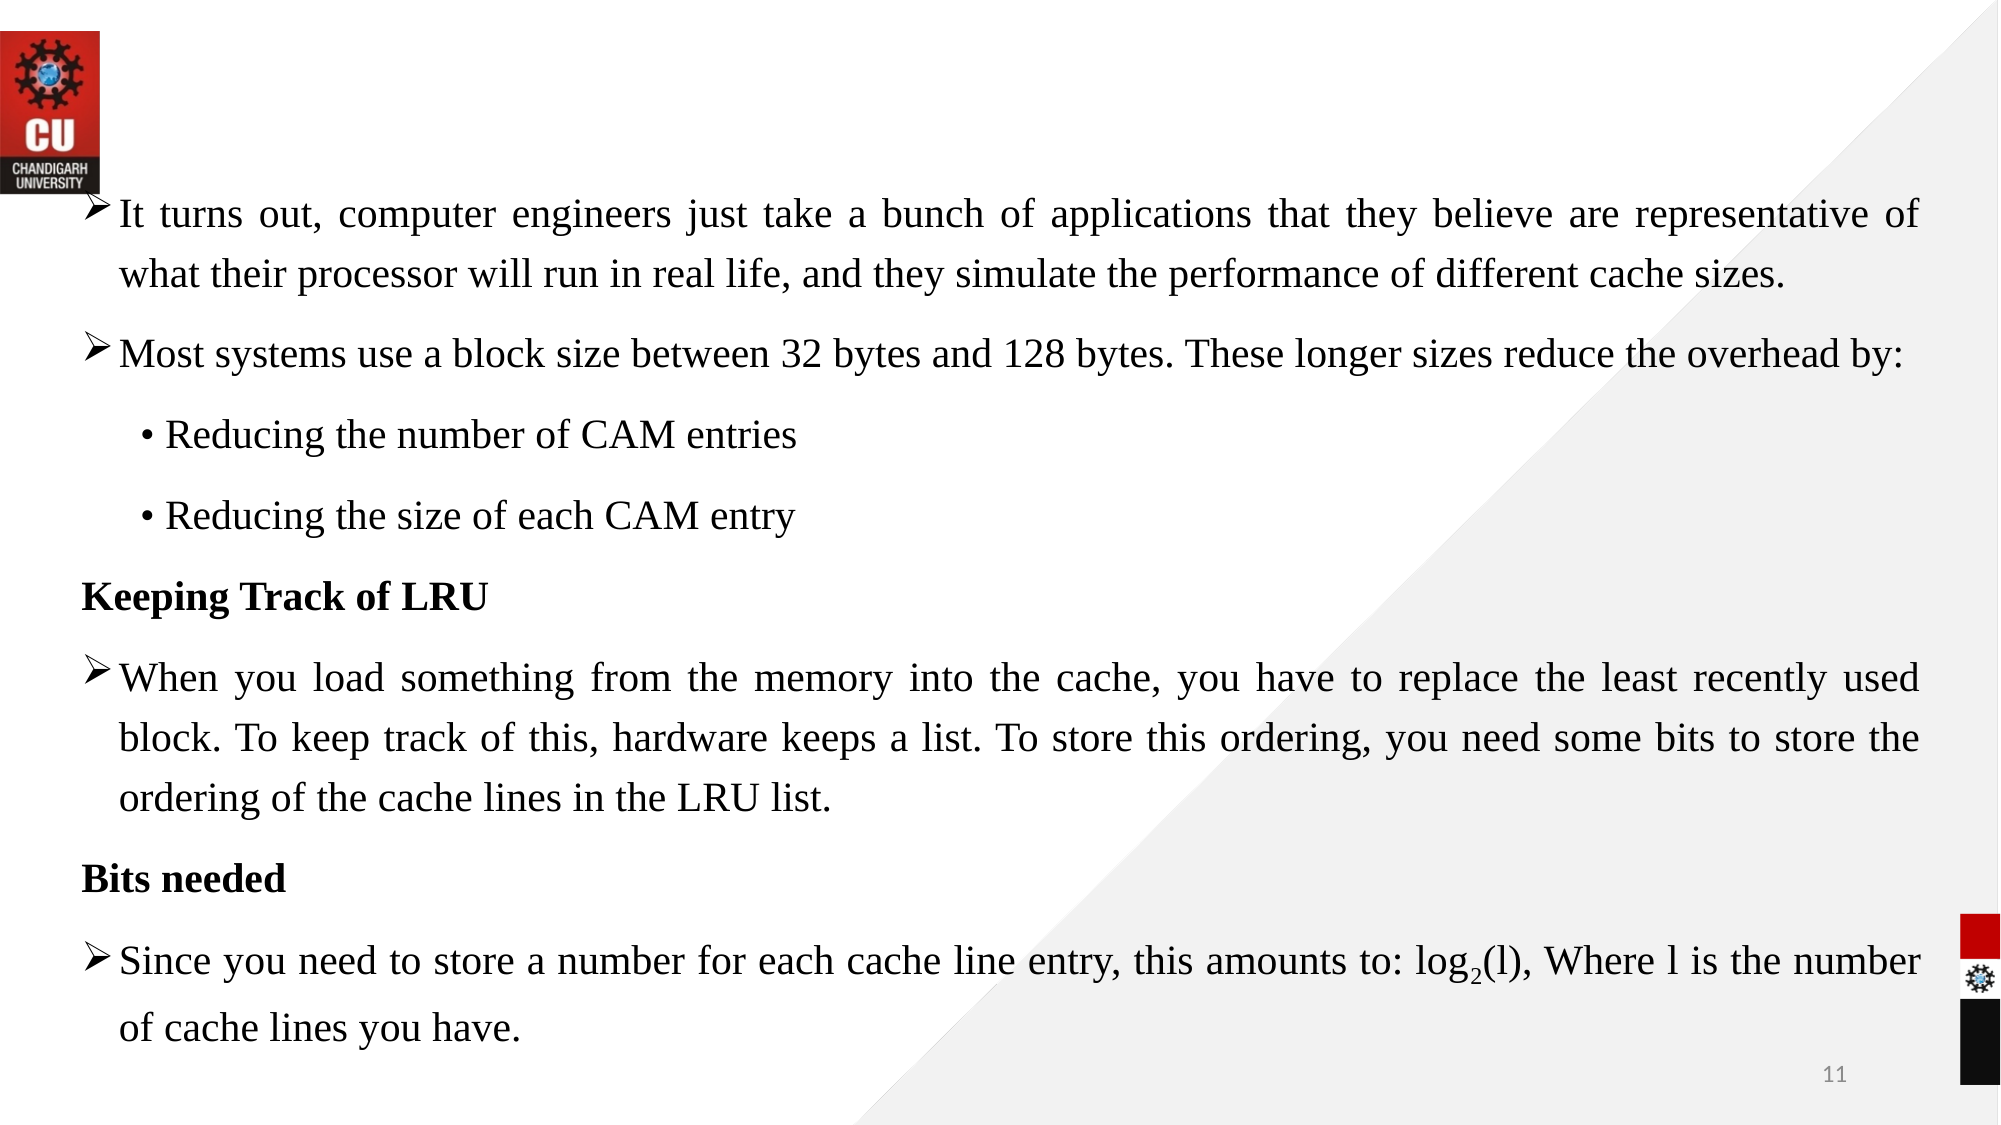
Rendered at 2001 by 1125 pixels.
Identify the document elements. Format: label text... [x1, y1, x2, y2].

list It turns out, computer engineers just take a bunch of applications that they believe are representative of what their processor will run in real life, and they simulate the performance of different cache sizes. Most systems use a block size between 32 bytes and 128 bytes. These longer sizes reduce the overhead by: • Reducing the number of CAM entries • Reducing the size of each CAM entry Keeping Track of LRU When you load something from the memory into the cache, you have to replace the least recently used block. To keep track of this, hardware keeps a list. To store this ordering, you need some bits to store the ordering of the cache lines in the LRU list. Bits needed Since you need to store a number for each cache line entry, this amounts to: log2(l), Where l is the number of cache lines you have. [66, 22, 1937, 1058]
slide_number 11 [1412, 1042, 1863, 1103]
picture [0, 0, 2001, 1125]
